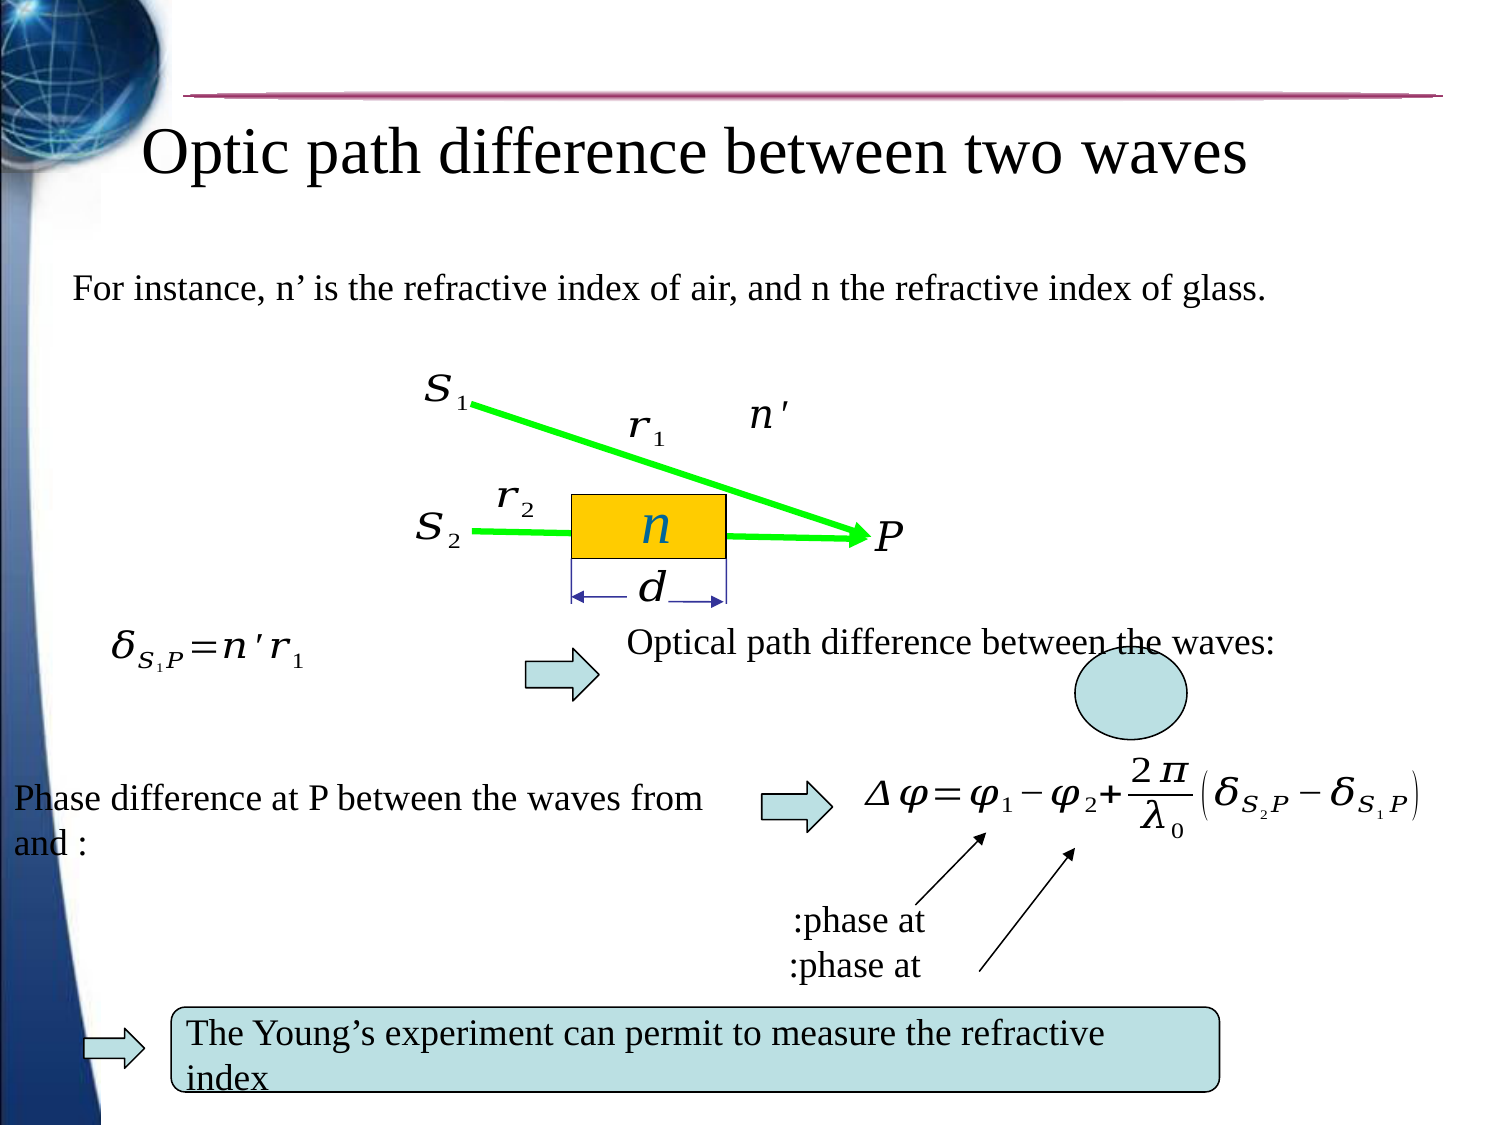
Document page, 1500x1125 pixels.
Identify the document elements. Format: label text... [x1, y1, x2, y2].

text_box [761, 781, 833, 833]
text_box Optic path difference between two waves [127, 98, 1265, 194]
slide_number [1211, 1022, 1455, 1092]
text_box For instance, n’ is the refractive index of air, and n the refractive index of glass. [57, 255, 1293, 315]
text_box [525, 648, 600, 701]
text_box [1074, 670, 1188, 740]
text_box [978, 847, 1076, 972]
text_box [171, 1007, 1220, 1092]
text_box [915, 832, 987, 906]
text_box Optical path difference between the waves: [611, 609, 1292, 670]
text_box [571, 590, 627, 604]
text_box [470, 403, 872, 538]
text_box [571, 494, 727, 559]
text_box [668, 595, 724, 608]
text_box [727, 532, 868, 546]
text_box [83, 1028, 145, 1069]
picture [0, 0, 172, 1125]
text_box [637, 511, 674, 549]
